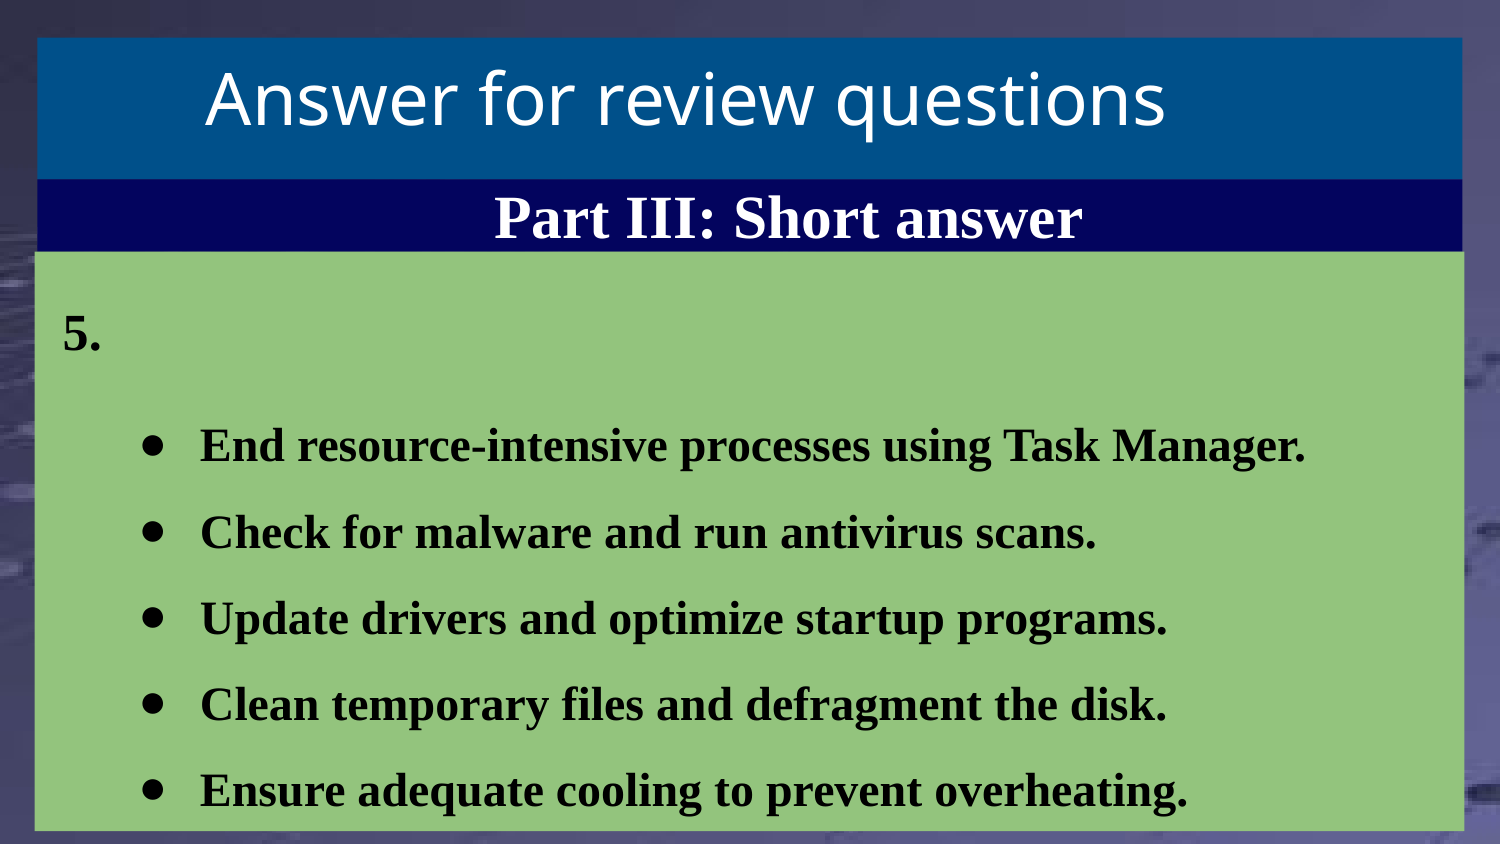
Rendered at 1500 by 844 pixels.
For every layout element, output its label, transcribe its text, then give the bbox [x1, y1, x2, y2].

text_box 5. End resource-intensive processes using Task Manager. Check for malware and run antivirus scans. Update drivers and optimize startup programs. Clean temporary files and defragment the disk. Ensure adequate cooling to prevent overheating. [34, 251, 1465, 832]
subtitle Part III: Short answer [104, 164, 1390, 251]
title Answer for review questions [46, 37, 1390, 155]
picture [0, 0, 1500, 844]
